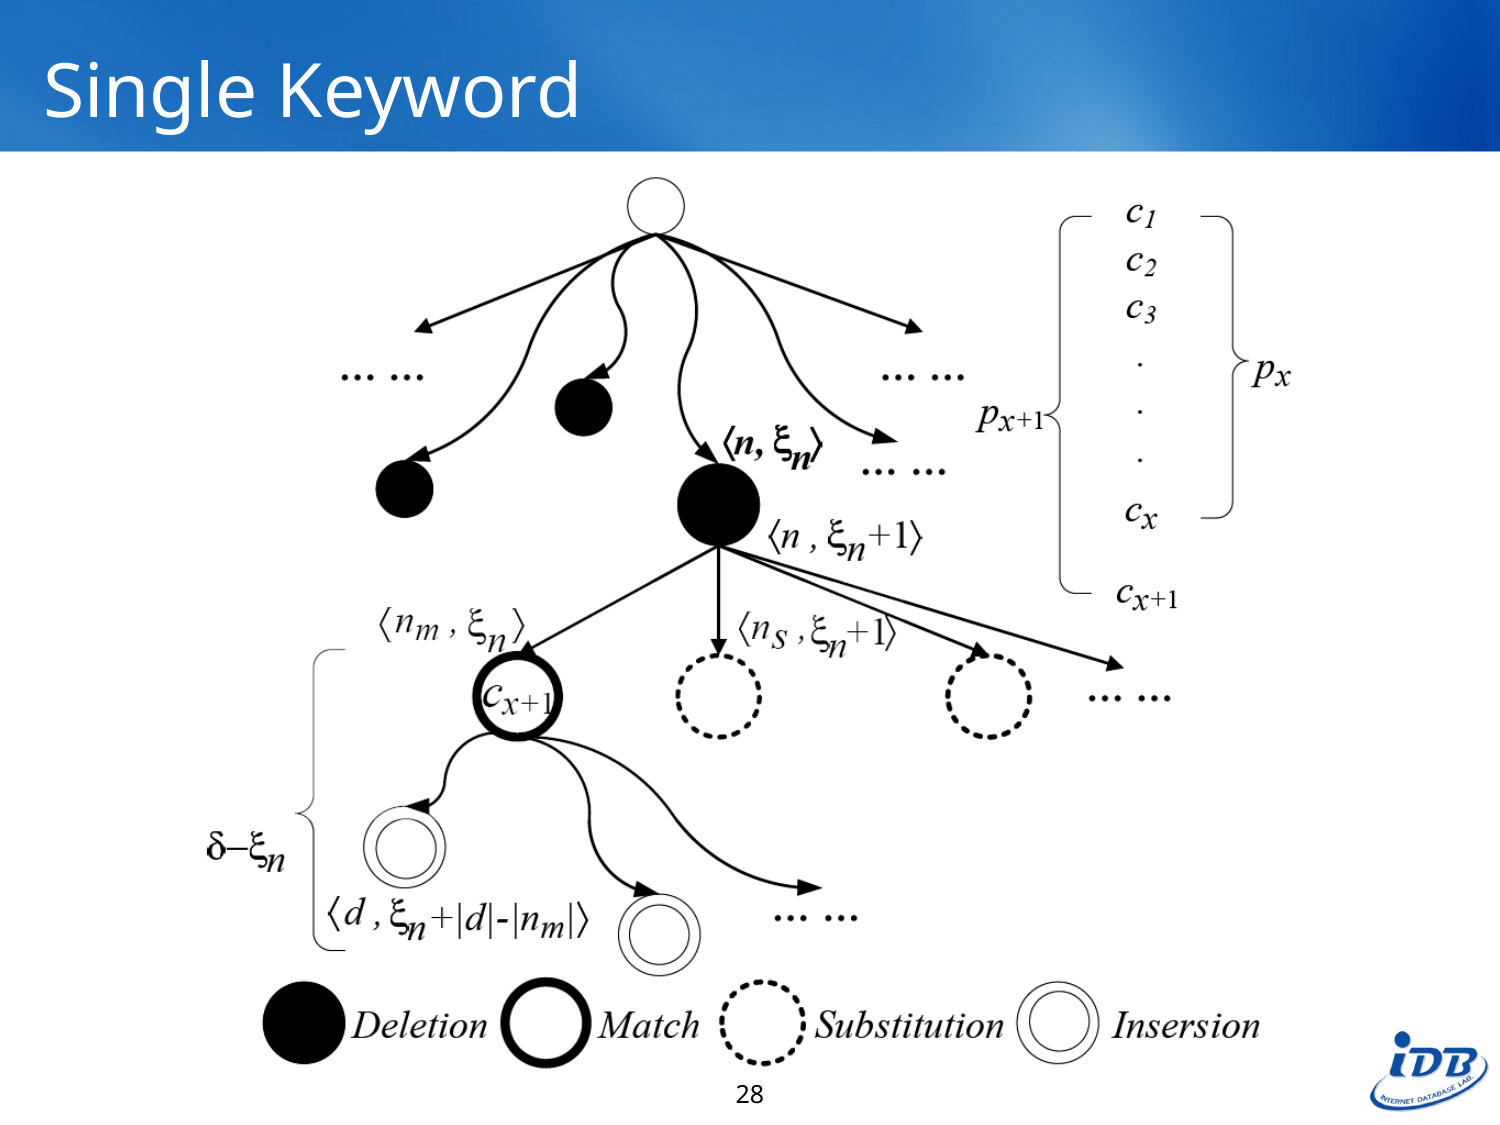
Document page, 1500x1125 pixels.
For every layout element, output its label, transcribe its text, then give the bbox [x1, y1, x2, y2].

title Single Keyword [28, 23, 1472, 153]
picture [0, 0, 1500, 1125]
slide_number 28 [697, 1080, 803, 1114]
